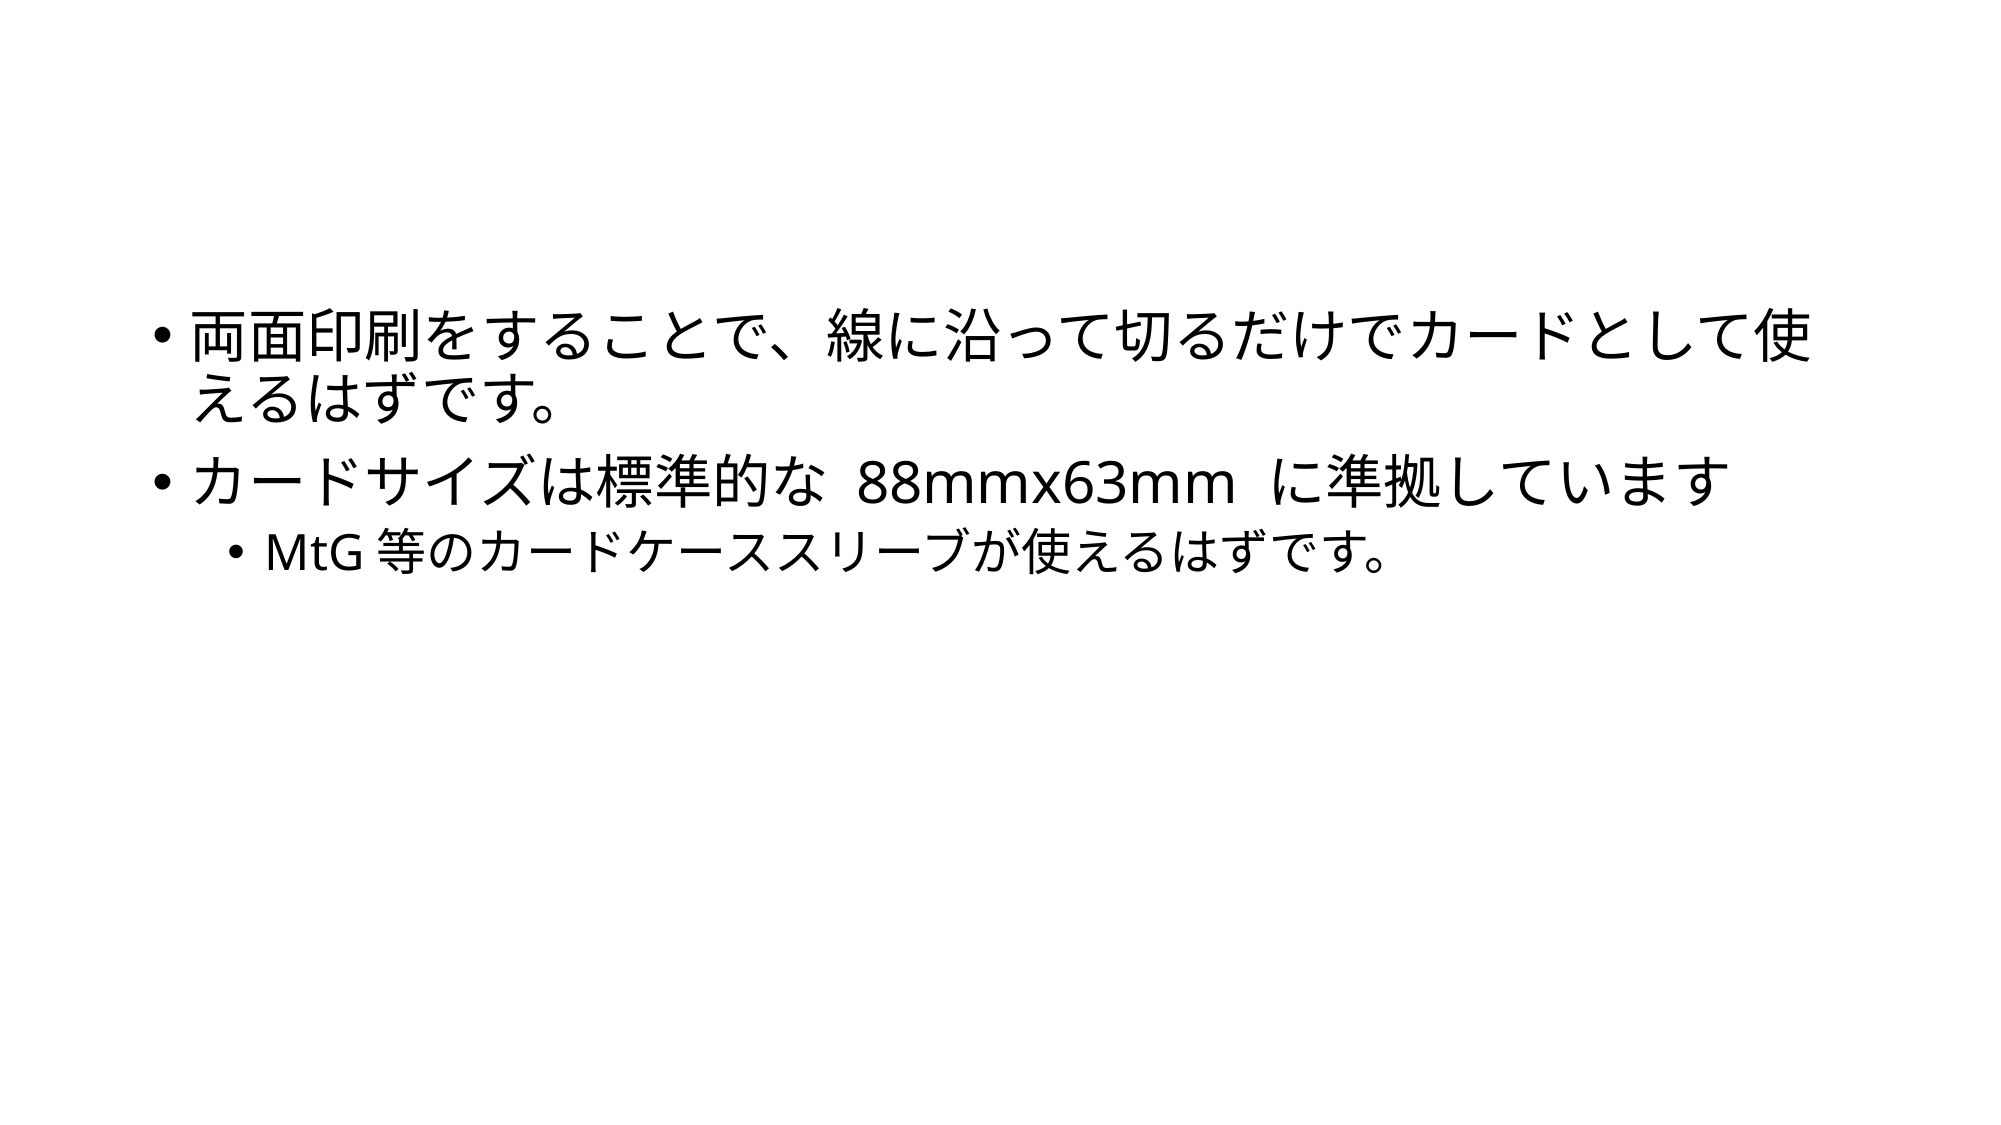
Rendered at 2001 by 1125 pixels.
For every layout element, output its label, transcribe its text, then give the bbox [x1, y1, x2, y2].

list 両面印刷をすることで、線に沿って切るだけでカードとして使えるはずです。 カードサイズは標準的な 88mmx63mm に準拠しています MtG等のカードケーススリーブが使えるはずです。 [137, 299, 1863, 1014]
